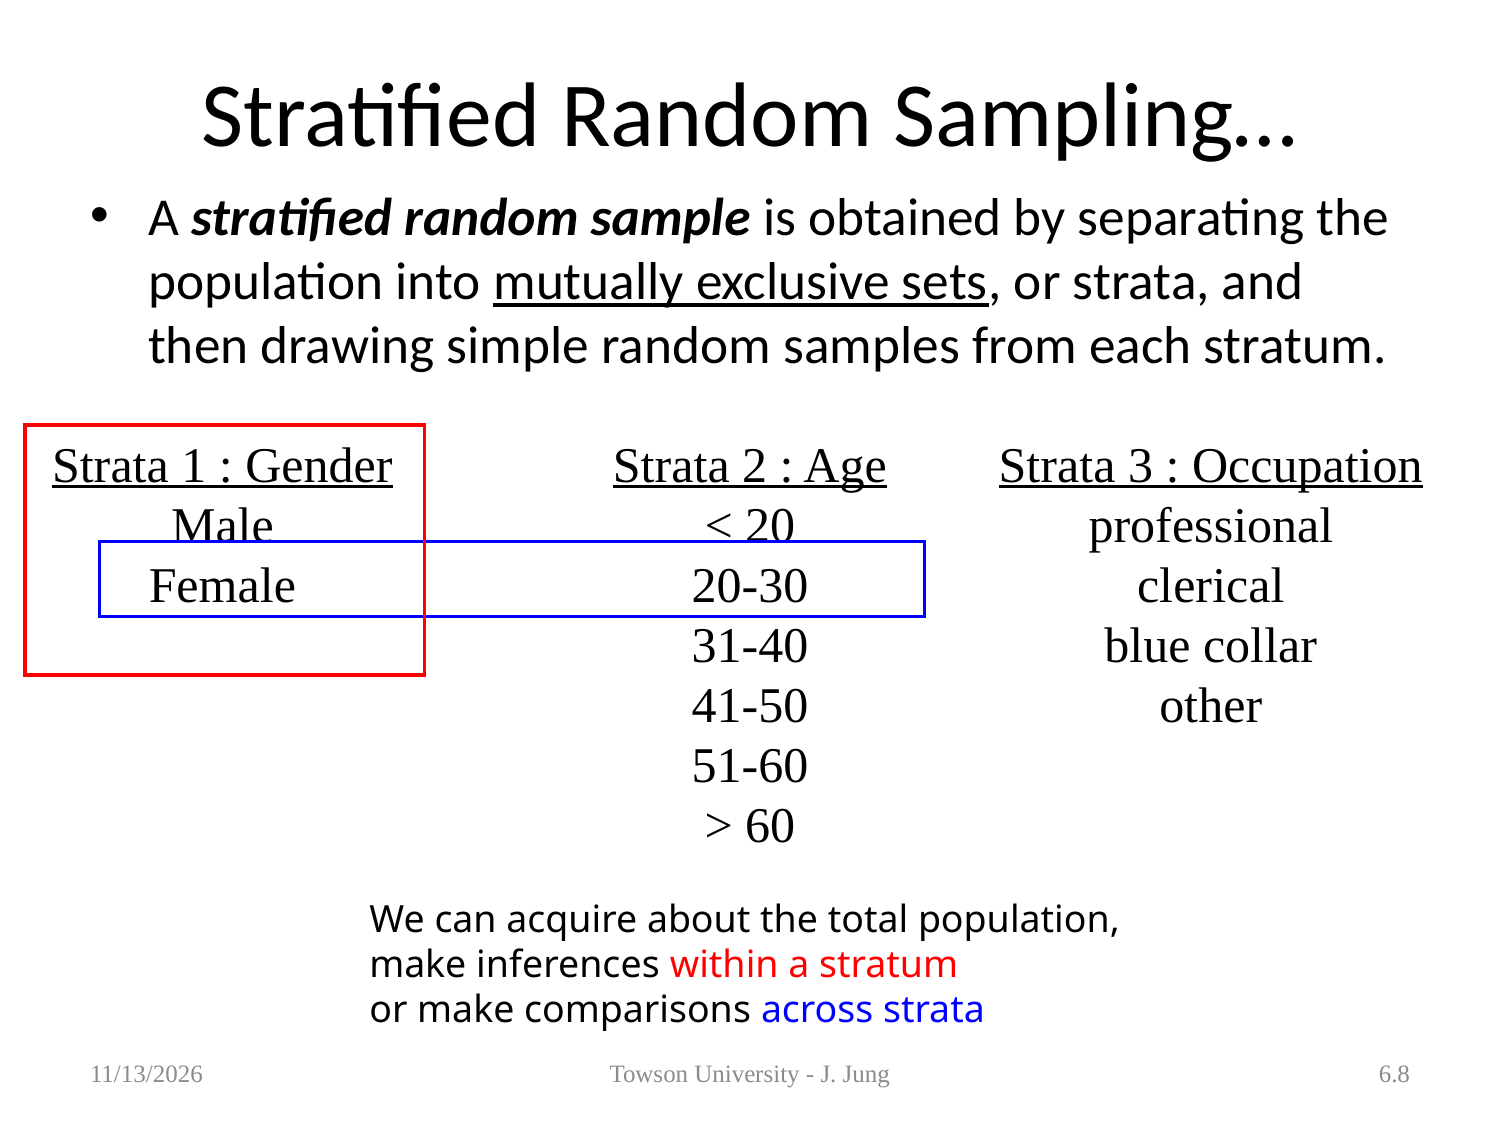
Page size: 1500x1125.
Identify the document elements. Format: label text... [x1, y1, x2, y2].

text_box Strata 2 : Age < 20 20-30 31-40 41-50 51-60 > 60 [598, 424, 902, 541]
footer Towson University - J. Jung [512, 1042, 988, 1103]
text_box Strata 2 : Age < 20 20-30 31-40 41-50 51-60 > 60 [598, 617, 902, 860]
text_box Strata 3 : Occupation professional clerical blue collar other [984, 424, 1438, 740]
text_box [425, 541, 925, 617]
slide_number 6.8 [1074, 1042, 1425, 1103]
text_box [24, 425, 425, 675]
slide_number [75, 1042, 425, 1103]
title Stratified Random Sampling… [75, 45, 1425, 174]
text_box We can acquire about the total population, make inferences within a stratum or make comparisons across strata [354, 887, 1146, 1037]
list A stratified random sample is obtained by separating the population into mutually exclusive sets, or strata, and then drawing simple random samples from each stratum. [75, 174, 1425, 400]
